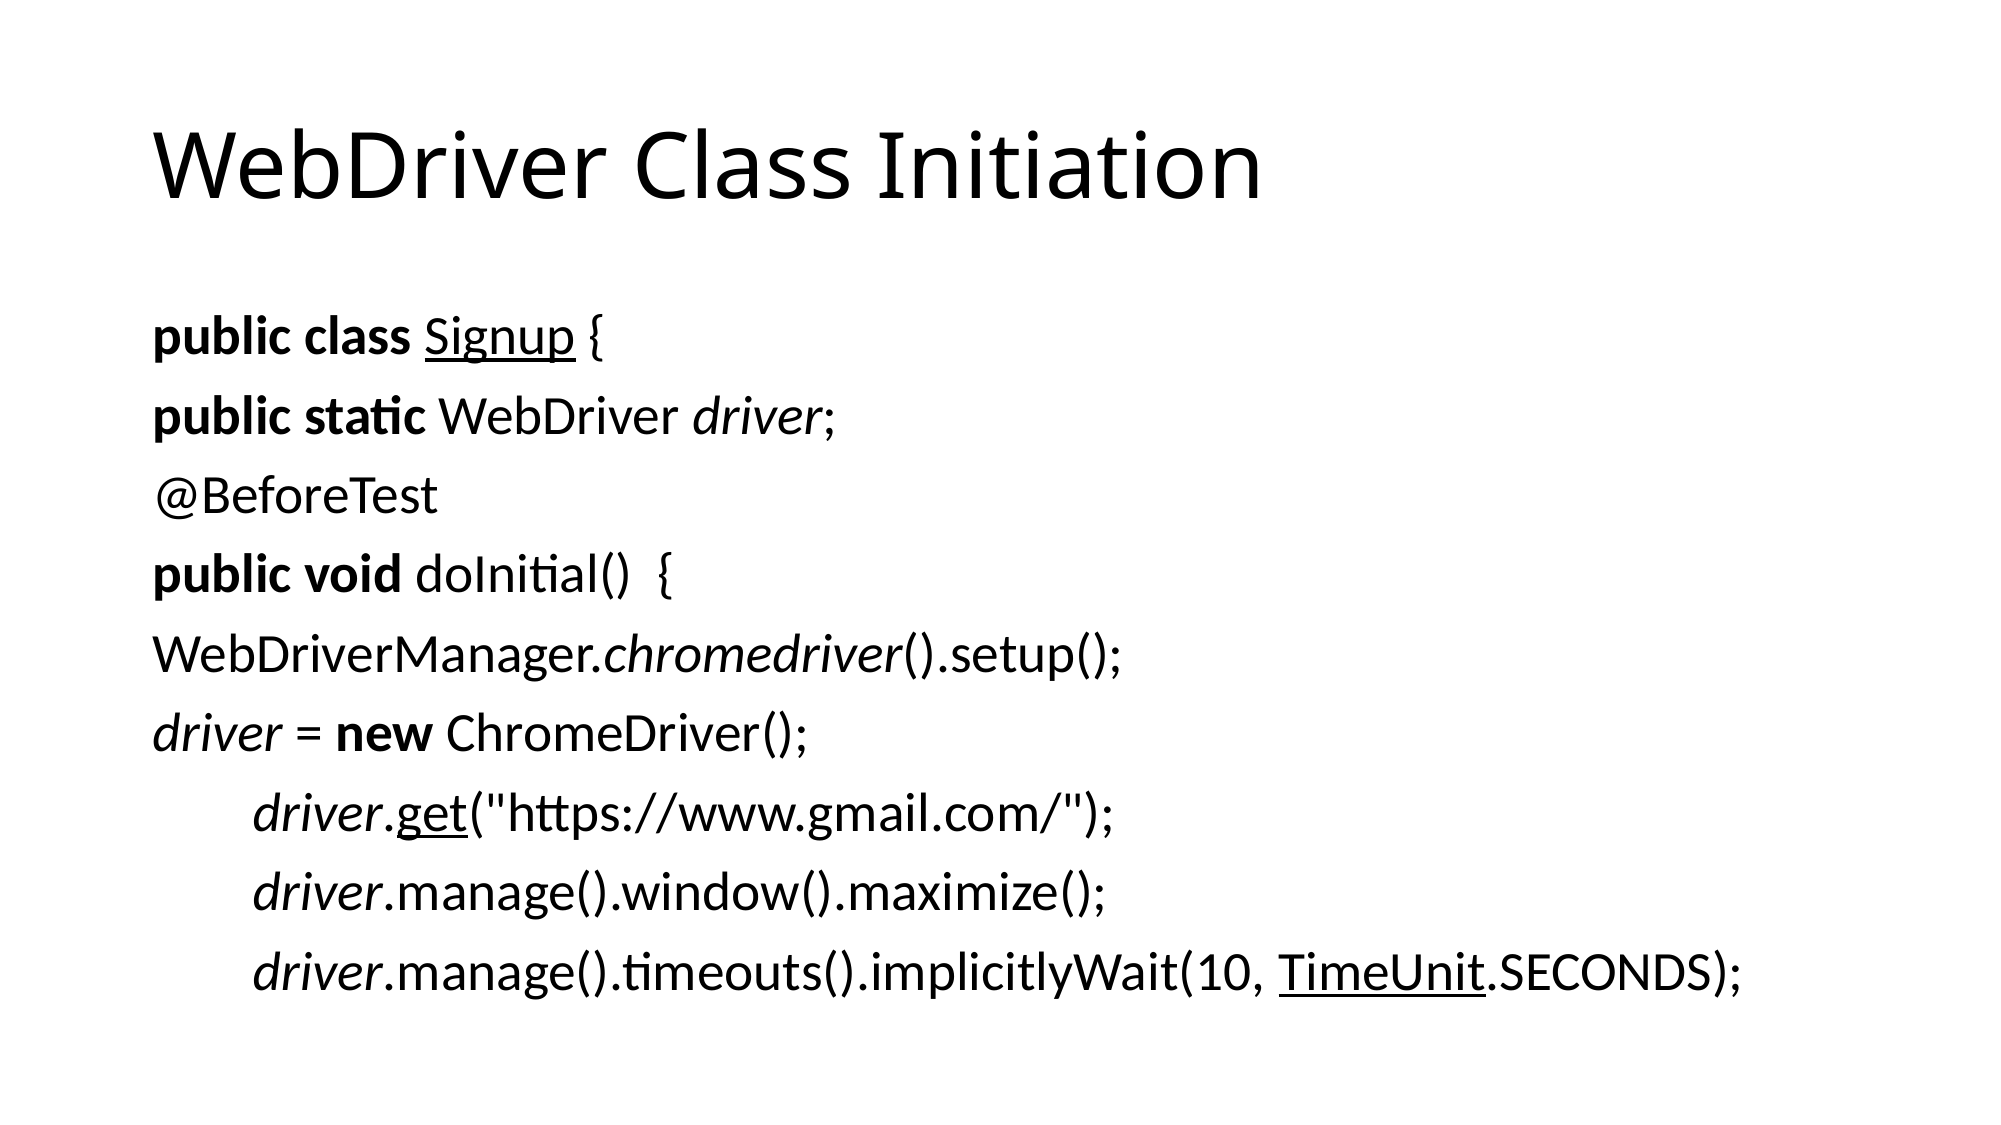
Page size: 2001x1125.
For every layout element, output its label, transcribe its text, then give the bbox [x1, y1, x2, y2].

list public class Signup { public static WebDriver driver; @BeforeTest public void doInitial() { WebDriverManager.chromedriver().setup(); driver = new ChromeDriver(); driver.get("https://www.gmail.com/"); driver.manage().window().maximize(); driver.manage().timeouts().implicitlyWait(10, TimeUnit.SECONDS); [137, 299, 1863, 1014]
title WebDriver Class Initiation [137, 59, 1863, 278]
